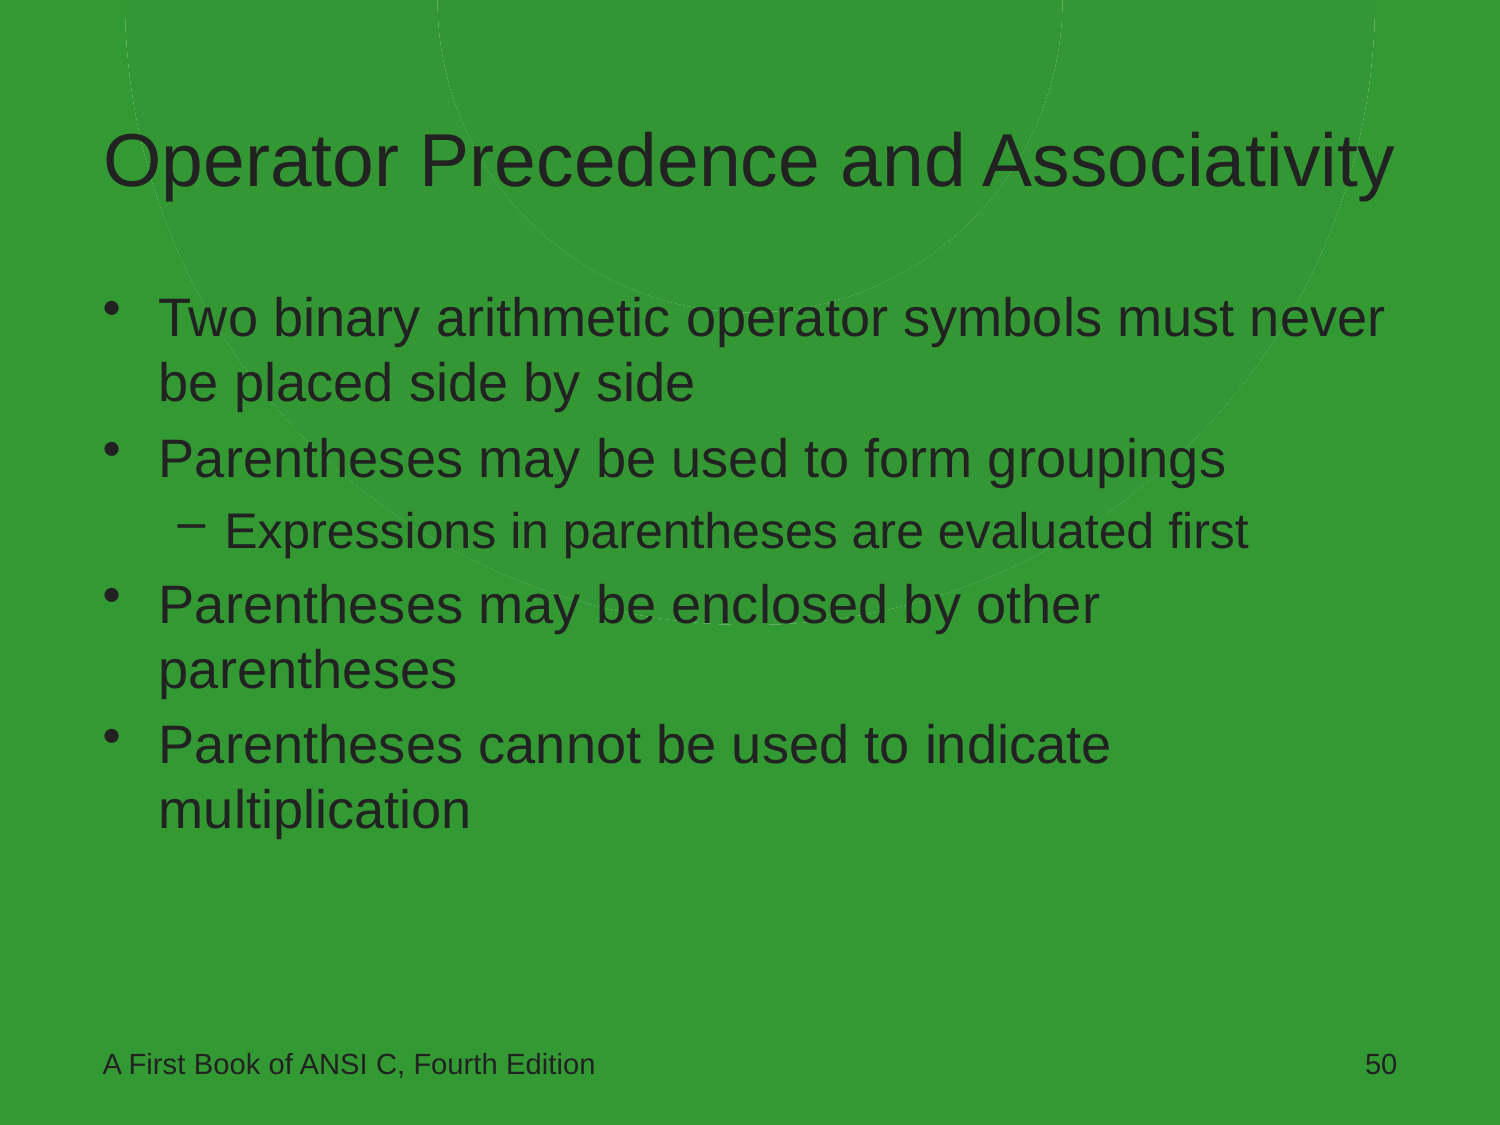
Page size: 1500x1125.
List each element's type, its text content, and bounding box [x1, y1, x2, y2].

slide_number 50 [1074, 1037, 1413, 1101]
title Operator Precedence and Associativity [87, 62, 1413, 250]
list Two binary arithmetic operator symbols must never be placed side by side Parentheses may be used to form groupings Expressions in parentheses are evaluated first Parentheses may be enclosed by other parentheses Parentheses cannot be used to indicate multiplication [87, 275, 1413, 1025]
footer A First Book of ANSI C, Fourth Edition [87, 1037, 1051, 1101]
